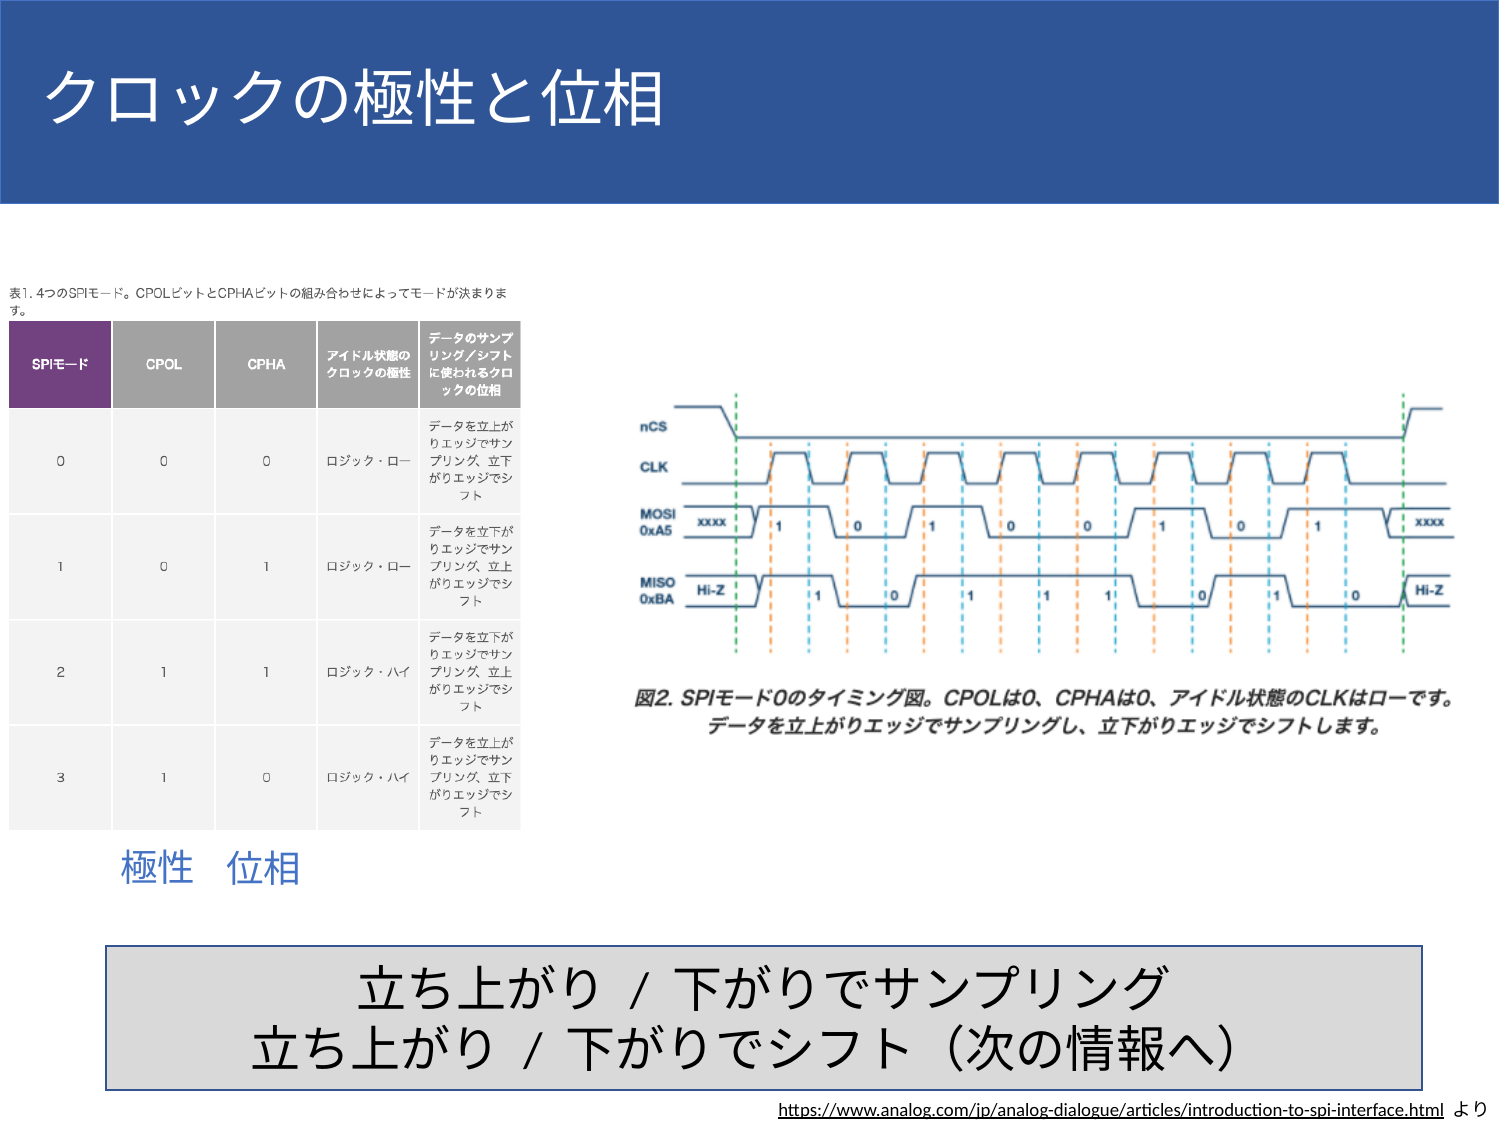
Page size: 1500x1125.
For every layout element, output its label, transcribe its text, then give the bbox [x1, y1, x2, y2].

picture [0, 281, 533, 844]
text_box 立ち上がり / 下がりでサンプリング 立ち上がり / 下がりでシフト（次の情報へ） [105, 945, 1423, 1091]
picture [613, 386, 1476, 763]
text_box 極性 [105, 844, 211, 897]
text_box 位相 [211, 844, 327, 898]
text_box https://www.analog.com/jp/analog-dialogue/articles/introduction-to-spi-interface.html より [763, 1089, 1500, 1125]
title クロックの極性と位相 [0, 0, 1499, 204]
